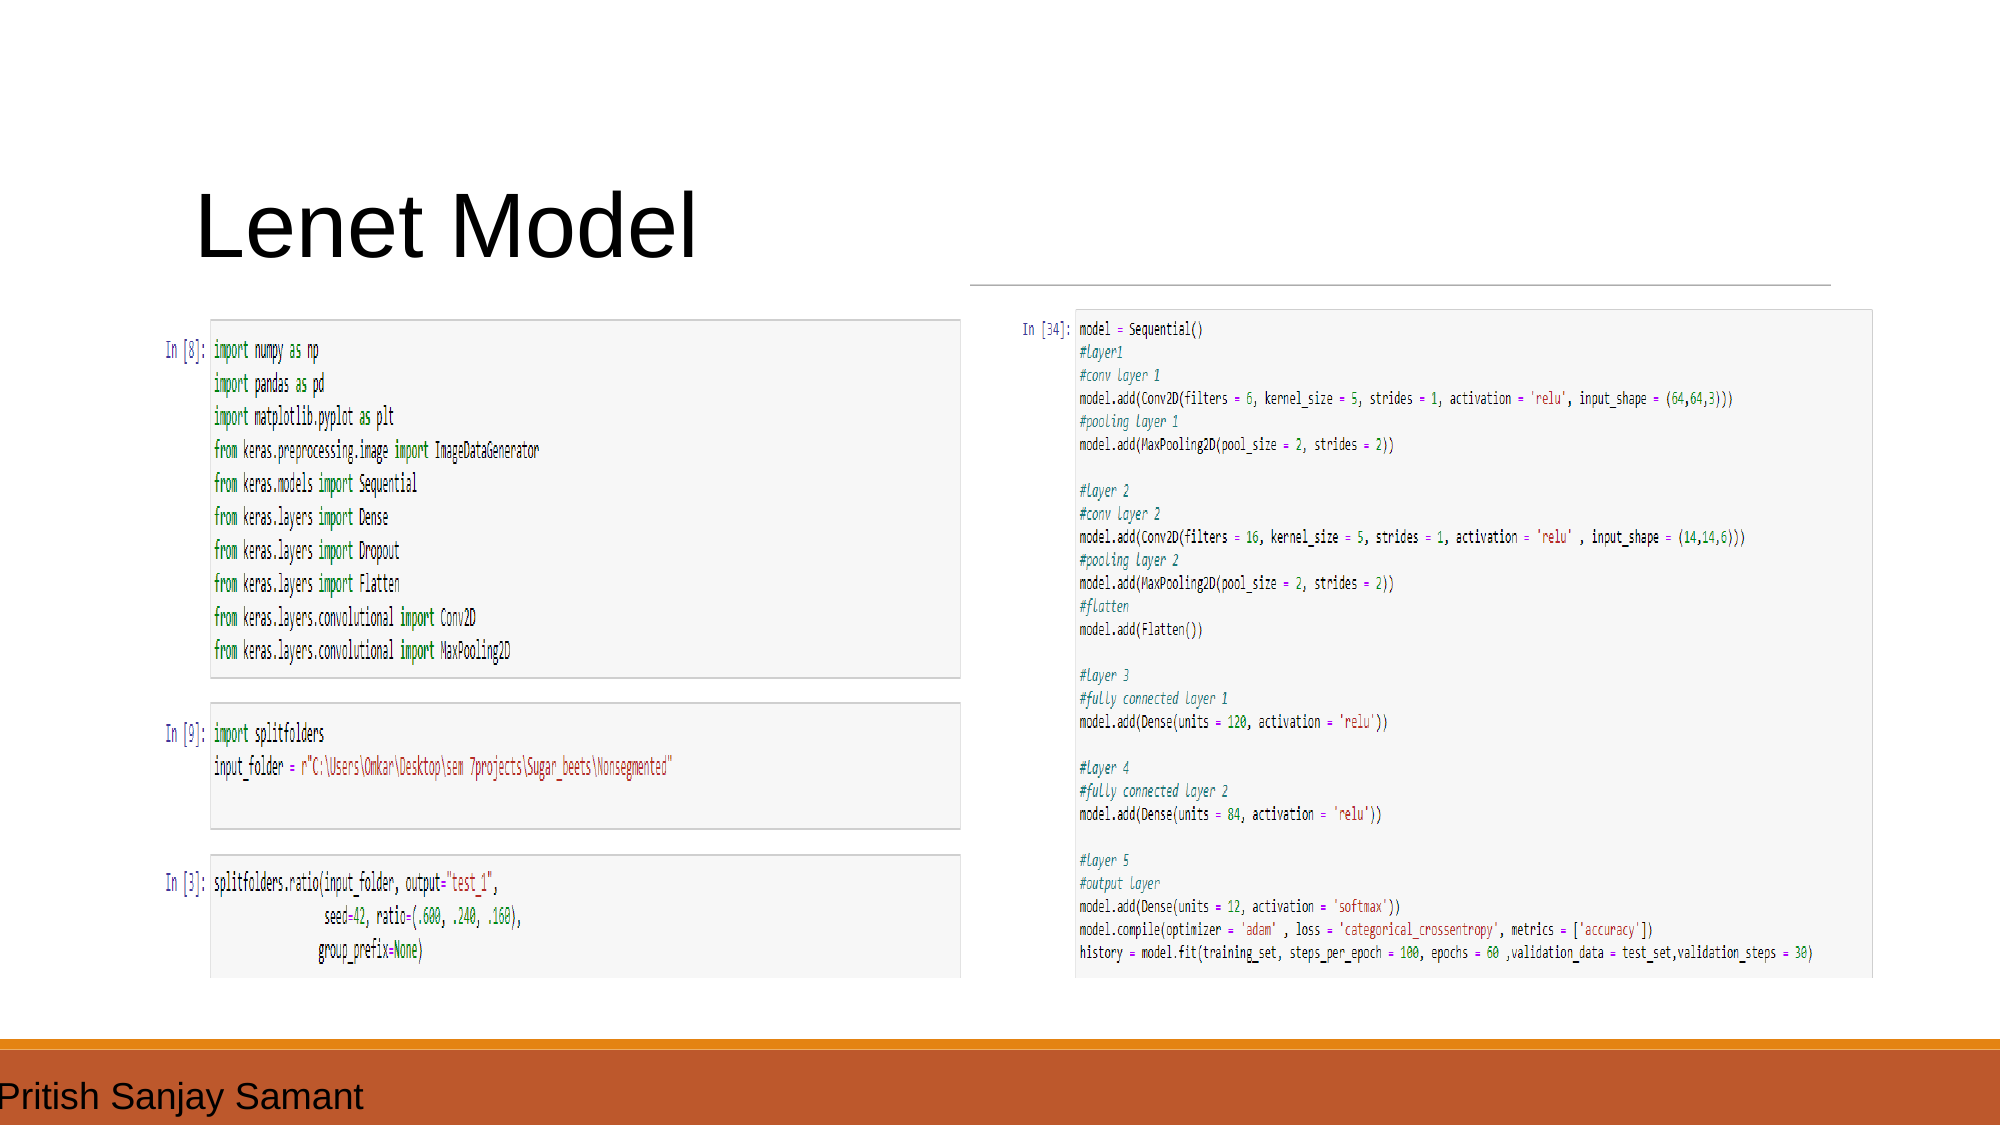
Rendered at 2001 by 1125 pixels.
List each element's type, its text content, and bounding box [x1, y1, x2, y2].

title Lenet Model [180, 47, 1830, 285]
picture [999, 296, 1883, 978]
picture [127, 284, 970, 978]
text_box Pritish Sanjay Samant [0, 1064, 379, 1125]
